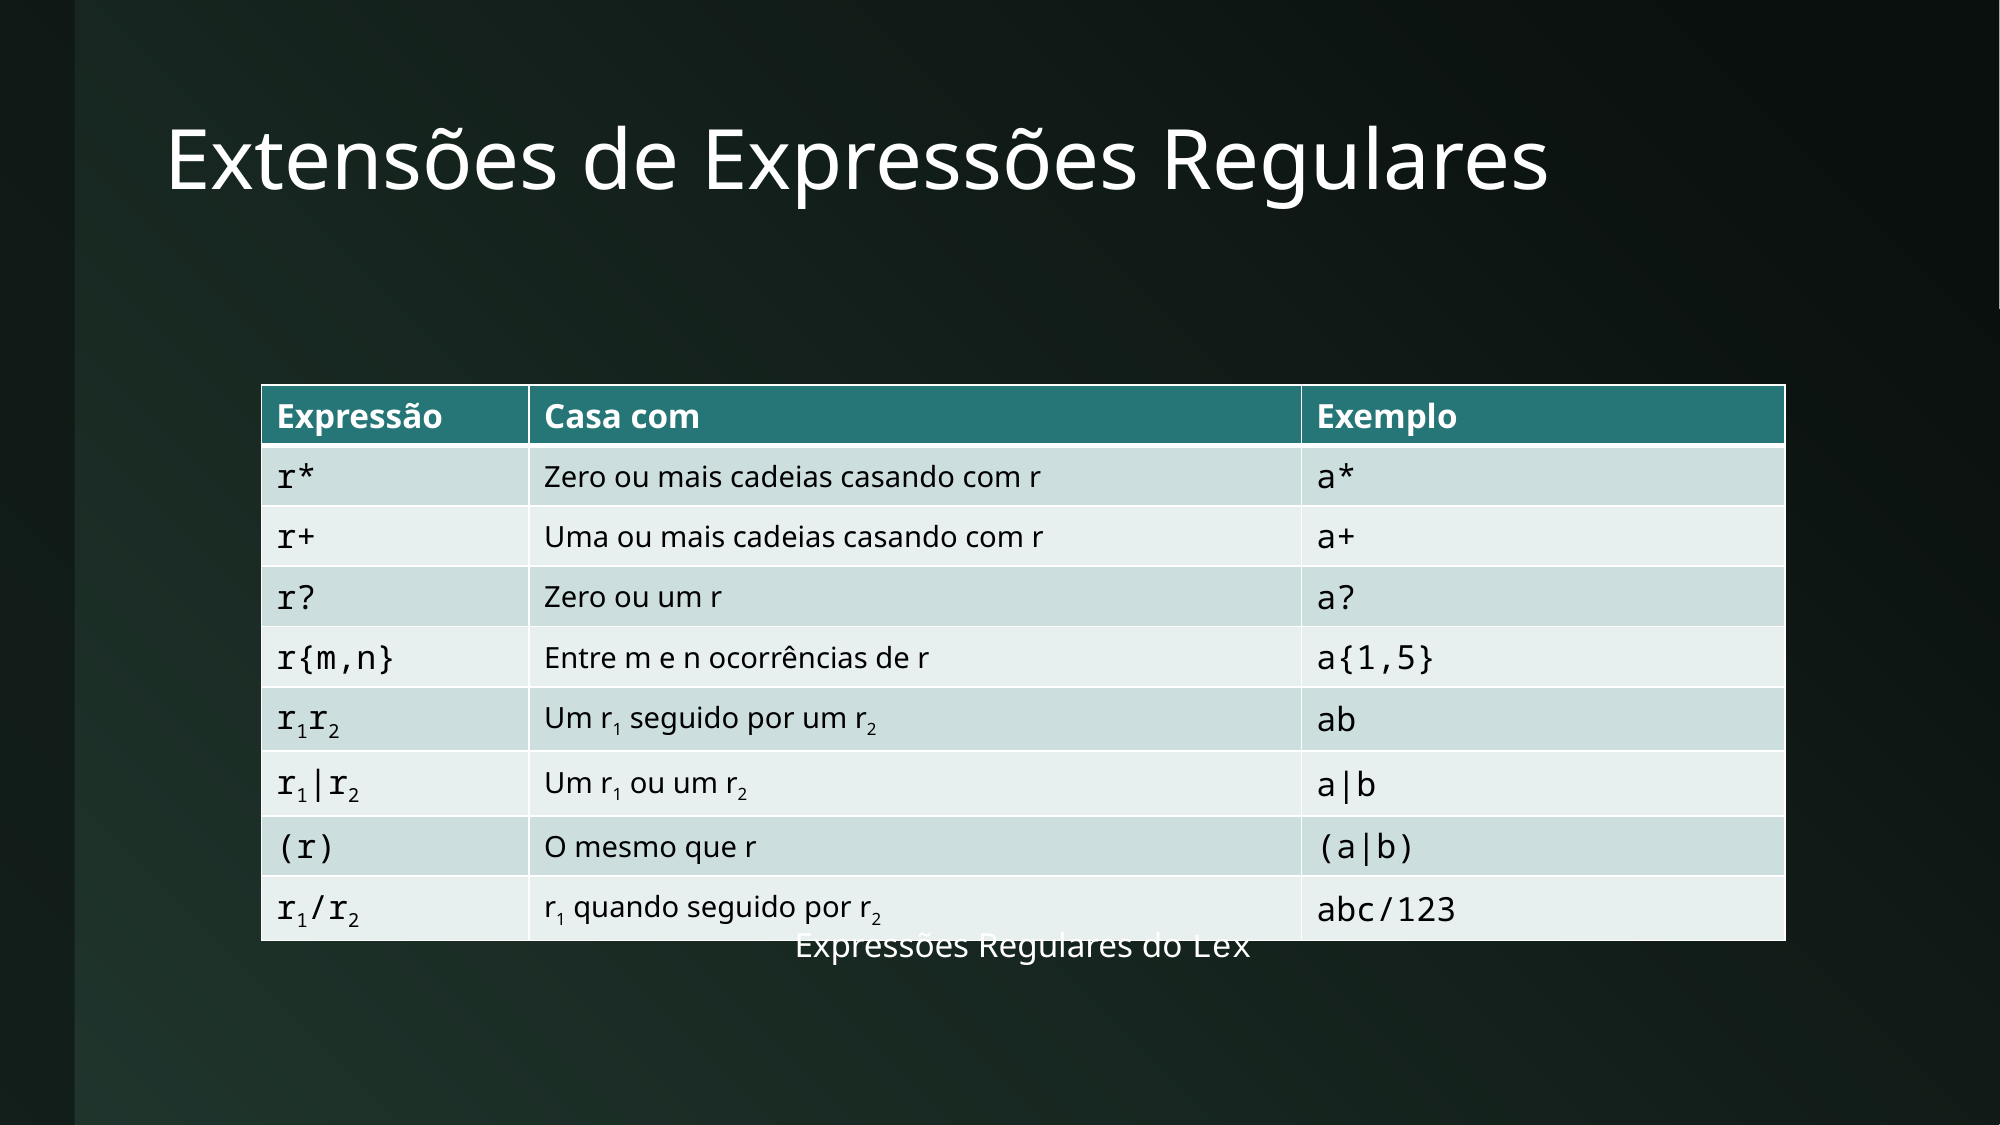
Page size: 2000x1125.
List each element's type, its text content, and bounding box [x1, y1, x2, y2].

table_cell Um r1 seguido por um r2 [530, 688, 1301, 750]
table_cell Zero ou um r [530, 567, 1301, 626]
table_cell r? [262, 567, 528, 626]
table_cell r{m,n} [262, 627, 528, 686]
table_cell a* [1302, 448, 1784, 505]
table_cell a+ [1302, 507, 1784, 565]
table_cell Entre m e n ocorrências de r [530, 627, 1301, 686]
table_cell (r) [262, 817, 528, 875]
table_header Exemplo [1302, 386, 1784, 443]
text_box Expressões Regulares do Lex [779, 916, 1267, 972]
table_cell a? [1302, 567, 1784, 626]
table_cell a|b [1302, 752, 1784, 815]
table_cell Uma ou mais cadeias casando com r [530, 507, 1301, 565]
table_cell r1/r2 [262, 877, 528, 940]
table_cell r+ [262, 507, 528, 565]
table_cell ab [1302, 688, 1784, 750]
table_cell Zero ou mais cadeias casando com r [530, 448, 1301, 505]
table_cell Um r1 ou um r2 [530, 752, 1301, 815]
table_header Expressão [262, 386, 528, 443]
title Extensões de Expressões Regulares [149, 62, 1898, 263]
table_cell r1|r2 [262, 752, 528, 815]
table_cell a{1,5} [1302, 627, 1784, 686]
table_cell (a|b) [1302, 817, 1784, 875]
table_cell r1r2 [262, 688, 528, 750]
table_cell r* [262, 448, 528, 505]
table_cell abc/123 [1302, 877, 1784, 940]
table_cell O mesmo que r [530, 817, 1301, 875]
table_cell r1 quando seguido por r2 [530, 877, 1301, 940]
table_header Casa com [530, 386, 1301, 443]
